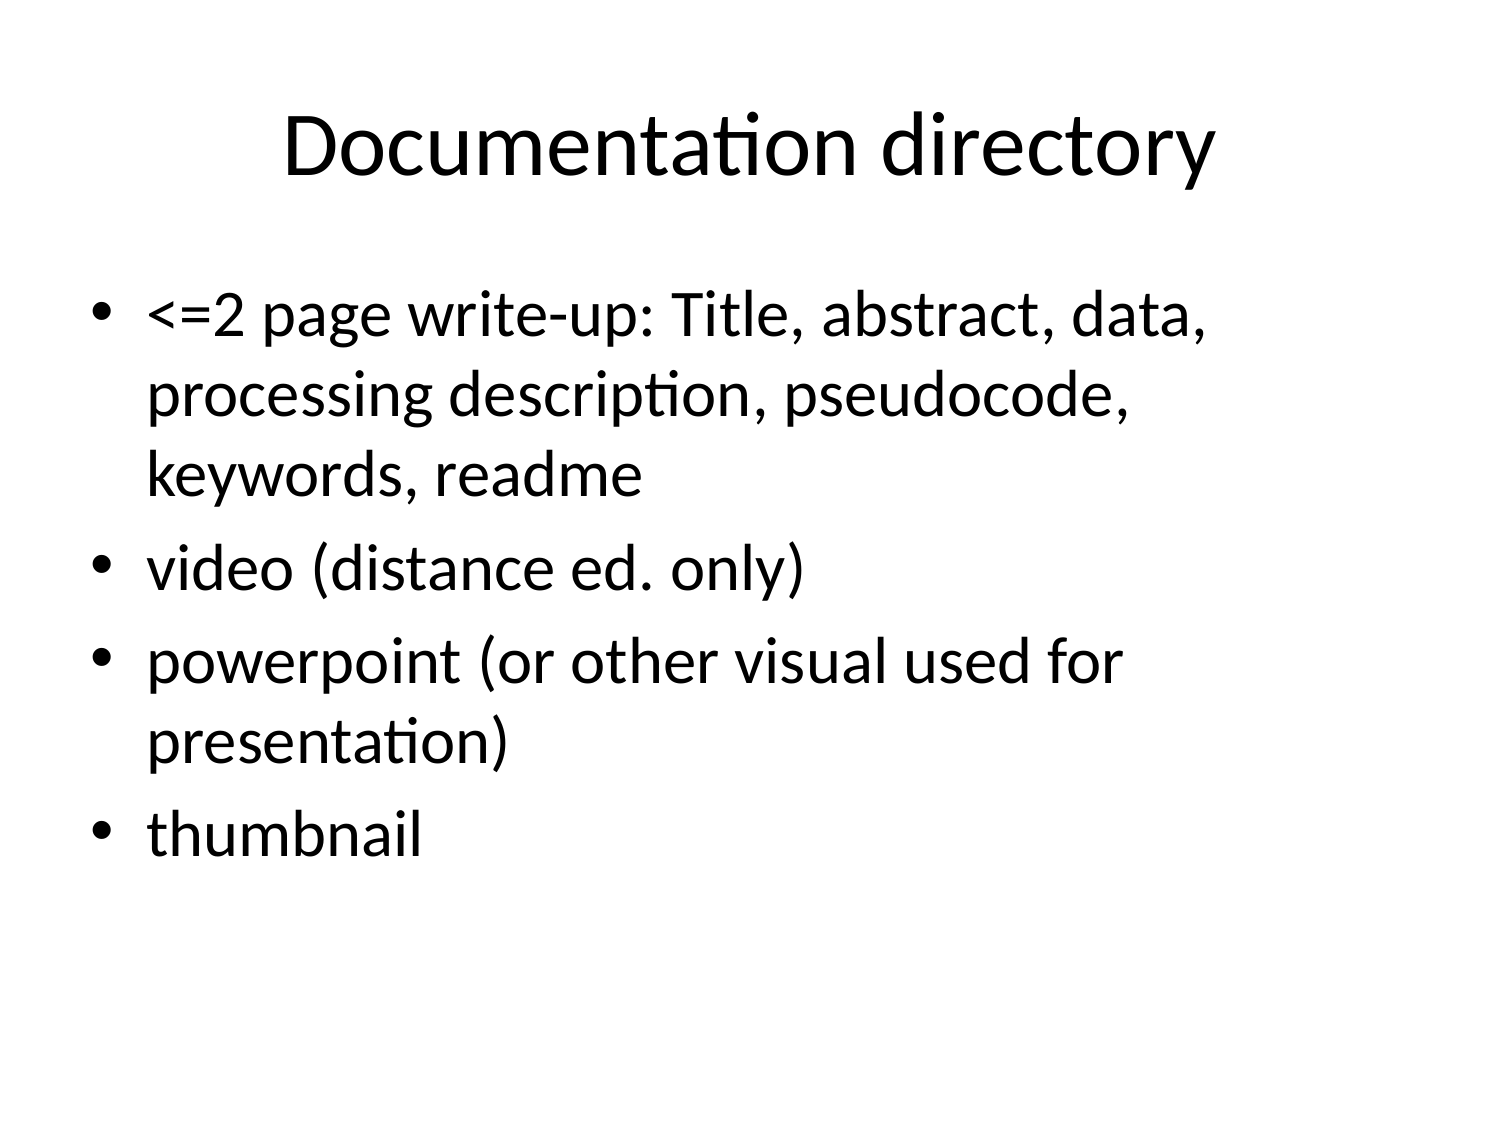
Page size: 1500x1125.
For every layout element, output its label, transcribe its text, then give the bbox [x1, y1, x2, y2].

list <=2 page write-up: Title, abstract, data, processing description, pseudocode, keywords, readme video (distance ed. only) powerpoint (or other visual used for presentation) thumbnail [75, 262, 1425, 1005]
title Documentation directory [75, 45, 1425, 233]
